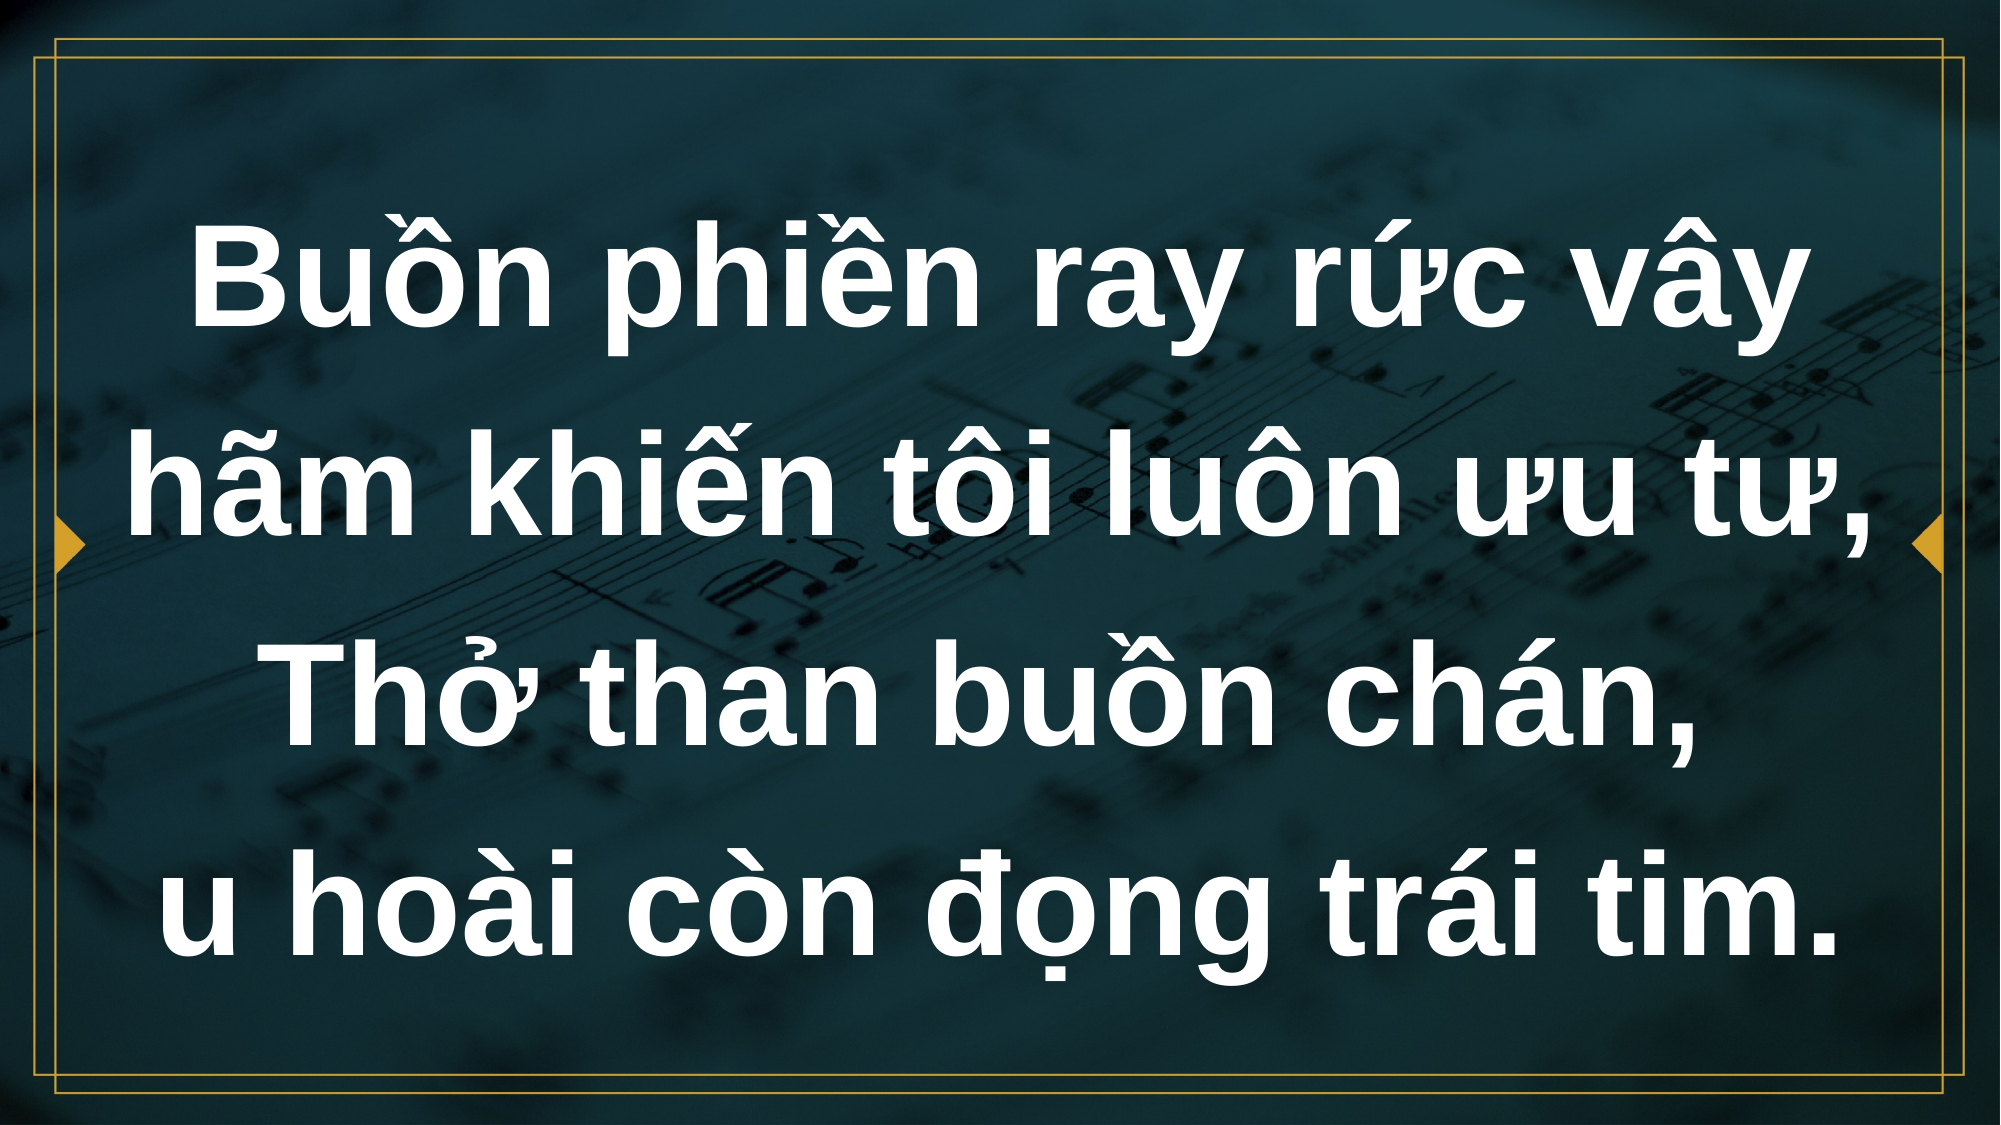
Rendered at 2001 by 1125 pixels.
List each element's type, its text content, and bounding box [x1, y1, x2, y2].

picture [0, 0, 2000, 1125]
title Buồn phiền ray rức vây hãm khiến tôi luôn ưu tư, Thở than buồn chán, u hoài còn đọng trái tim. [55, 53, 1945, 1077]
